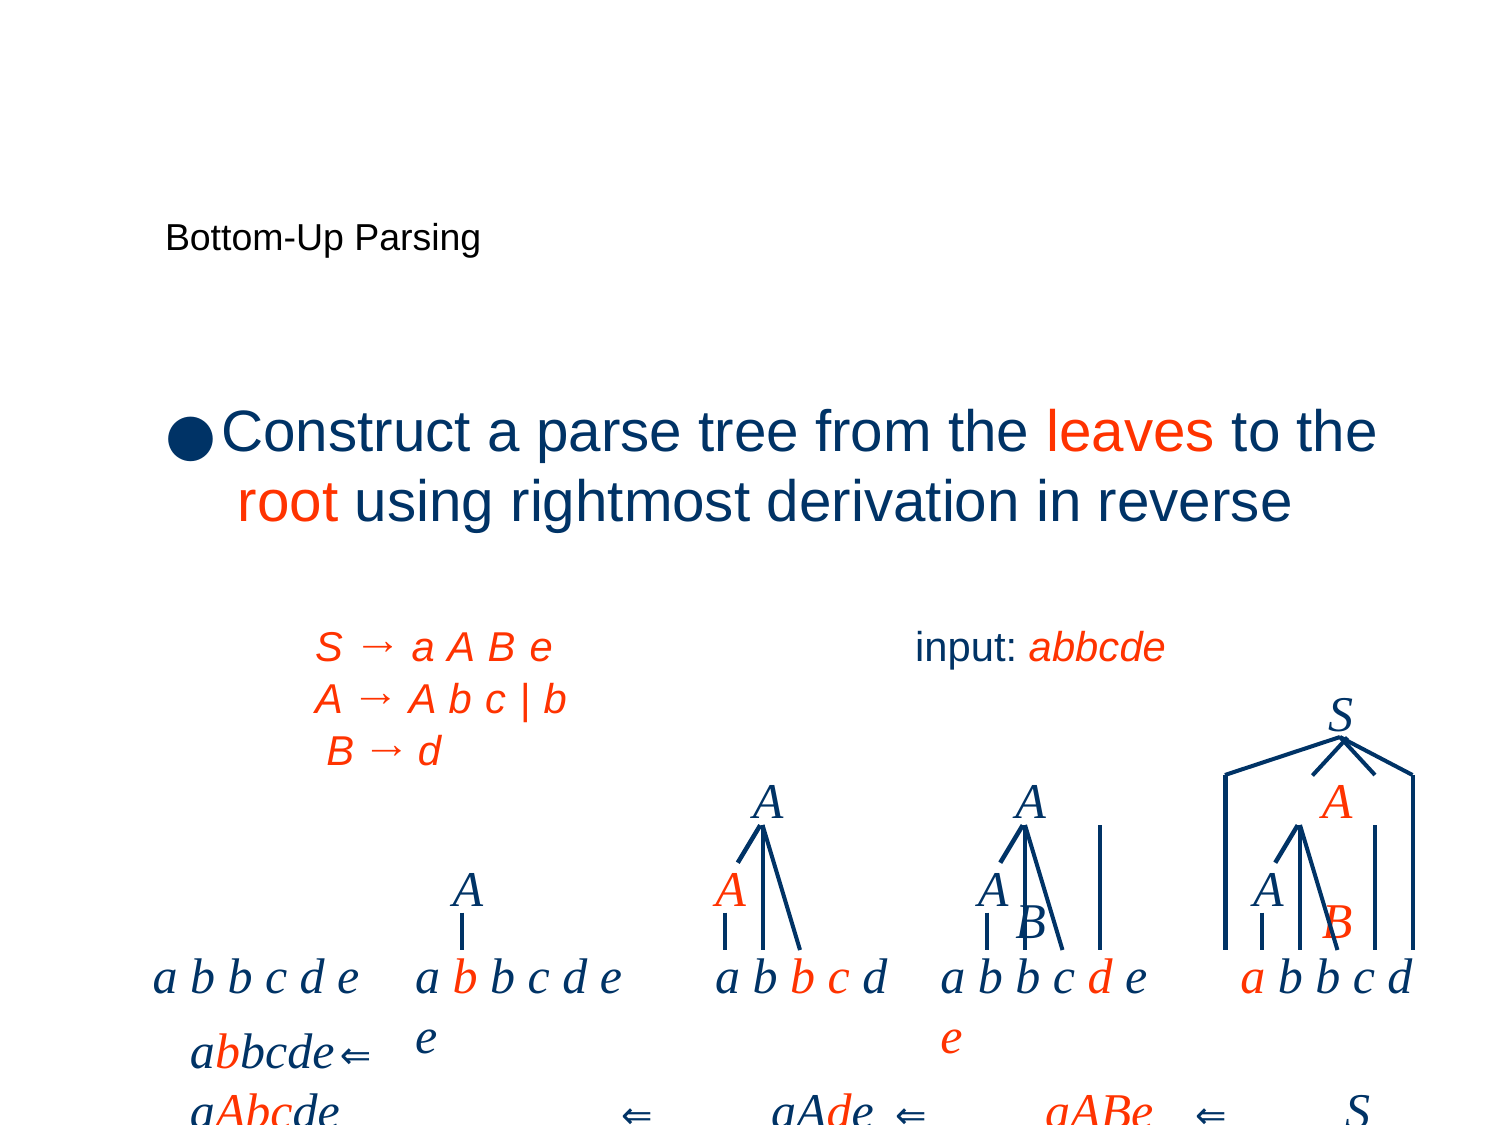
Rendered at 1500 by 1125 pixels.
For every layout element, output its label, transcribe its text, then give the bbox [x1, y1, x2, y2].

text_box S → a A B e A → A b c | b B → d [312, 613, 568, 774]
text_box a b b c d e [150, 941, 365, 1004]
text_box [999, 824, 1063, 951]
text_box A [975, 854, 994, 917]
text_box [1274, 824, 1338, 951]
text_box Construct a parse tree from the leaves to the root using rightmost derivation in reverse [162, 391, 1381, 534]
title Bottom-Up Parsing [162, 211, 851, 391]
text_box A B [1013, 766, 1111, 926]
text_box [737, 824, 801, 951]
text_box input: abbcde [913, 618, 1168, 671]
text_box A [1250, 854, 1269, 917]
text_box abbcde ⇐ aAbcde [187, 1016, 413, 1125]
text_box S A B [1288, 651, 1386, 926]
text_box a b b c d e a b b c d e ⇐ aABe ⇐ S [893, 926, 1428, 1125]
text_box A [750, 766, 786, 823]
text_box A a b b c d e a b b c d e ⇐ aAde [413, 826, 890, 1125]
